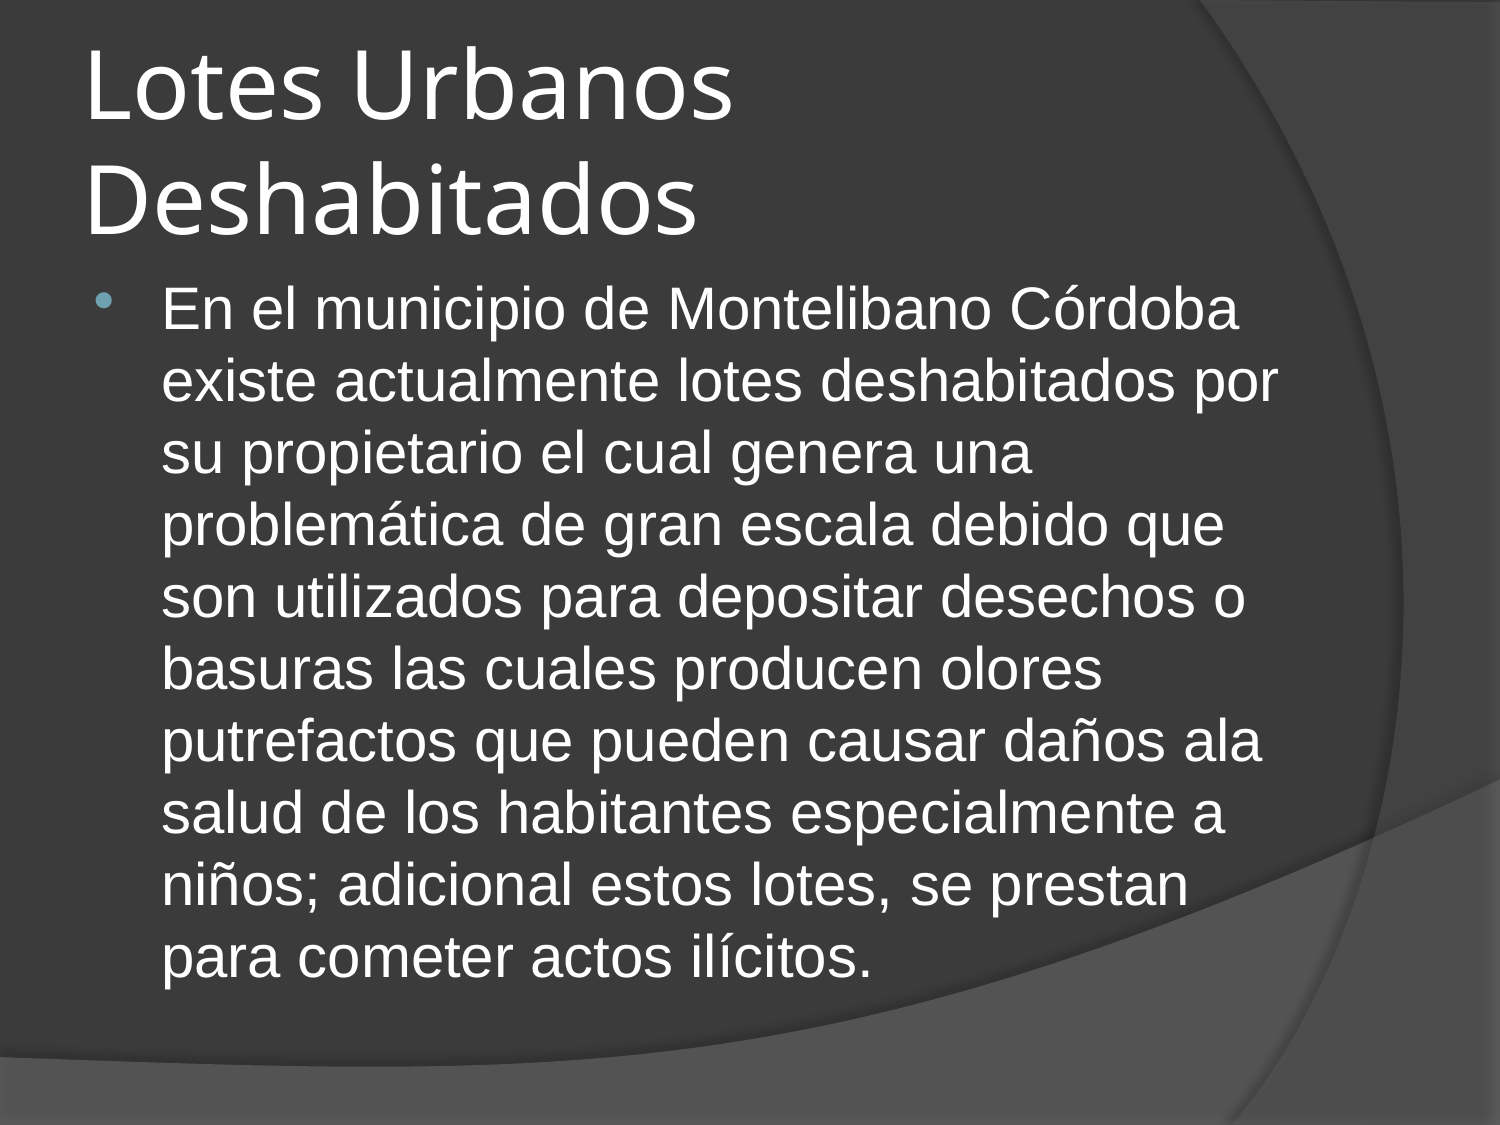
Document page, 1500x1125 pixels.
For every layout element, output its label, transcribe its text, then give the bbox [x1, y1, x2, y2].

list En el municipio de Montelibano Córdoba existe actualmente lotes deshabitados por su propietario el cual genera una problemática de gran escala debido que son utilizados para depositar desechos o basuras las cuales producen olores putrefactos que pueden causar daños ala salud de los habitantes especialmente a niños; adicional estos lotes, se prestan para cometer actos ilícitos. [75, 262, 1300, 1005]
title Lotes Urbanos Deshabitados [75, 45, 1300, 233]
